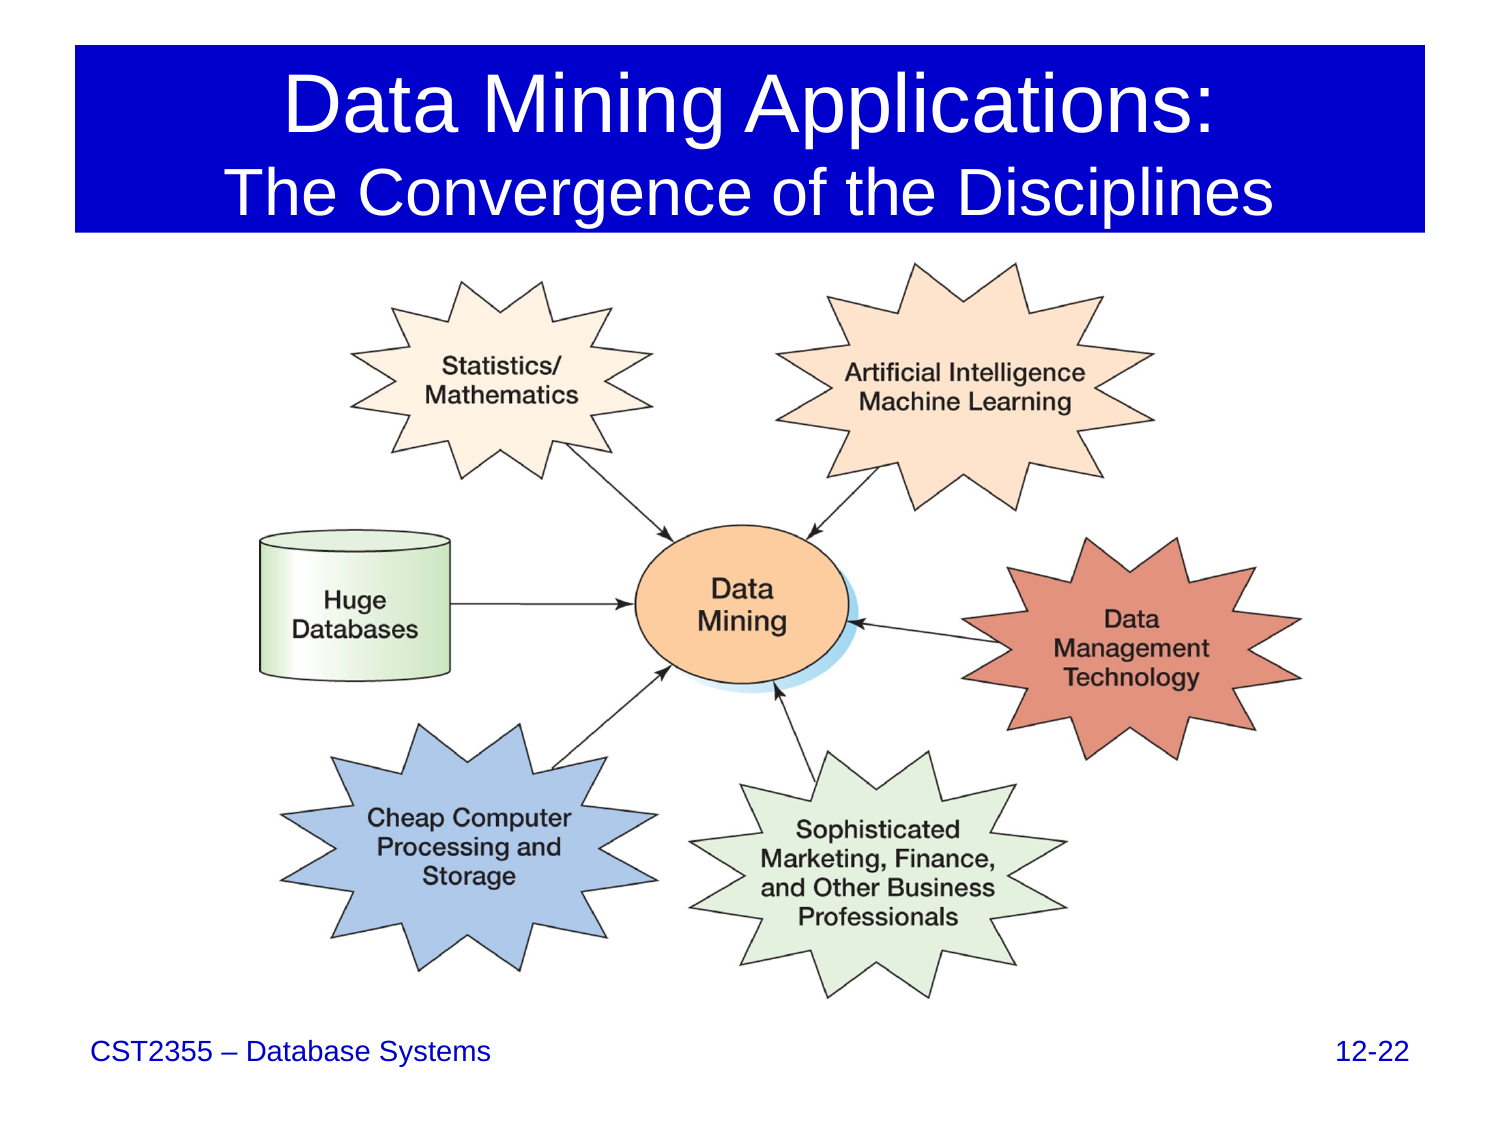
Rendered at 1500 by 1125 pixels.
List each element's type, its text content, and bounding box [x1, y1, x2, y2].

footer CST2355 – Database Systems [74, 1024, 976, 1104]
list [259, 262, 1304, 999]
slide_number 12-22 [1074, 1024, 1426, 1103]
title Data Mining Applications: The Convergence of the Disciplines [75, 45, 1425, 233]
